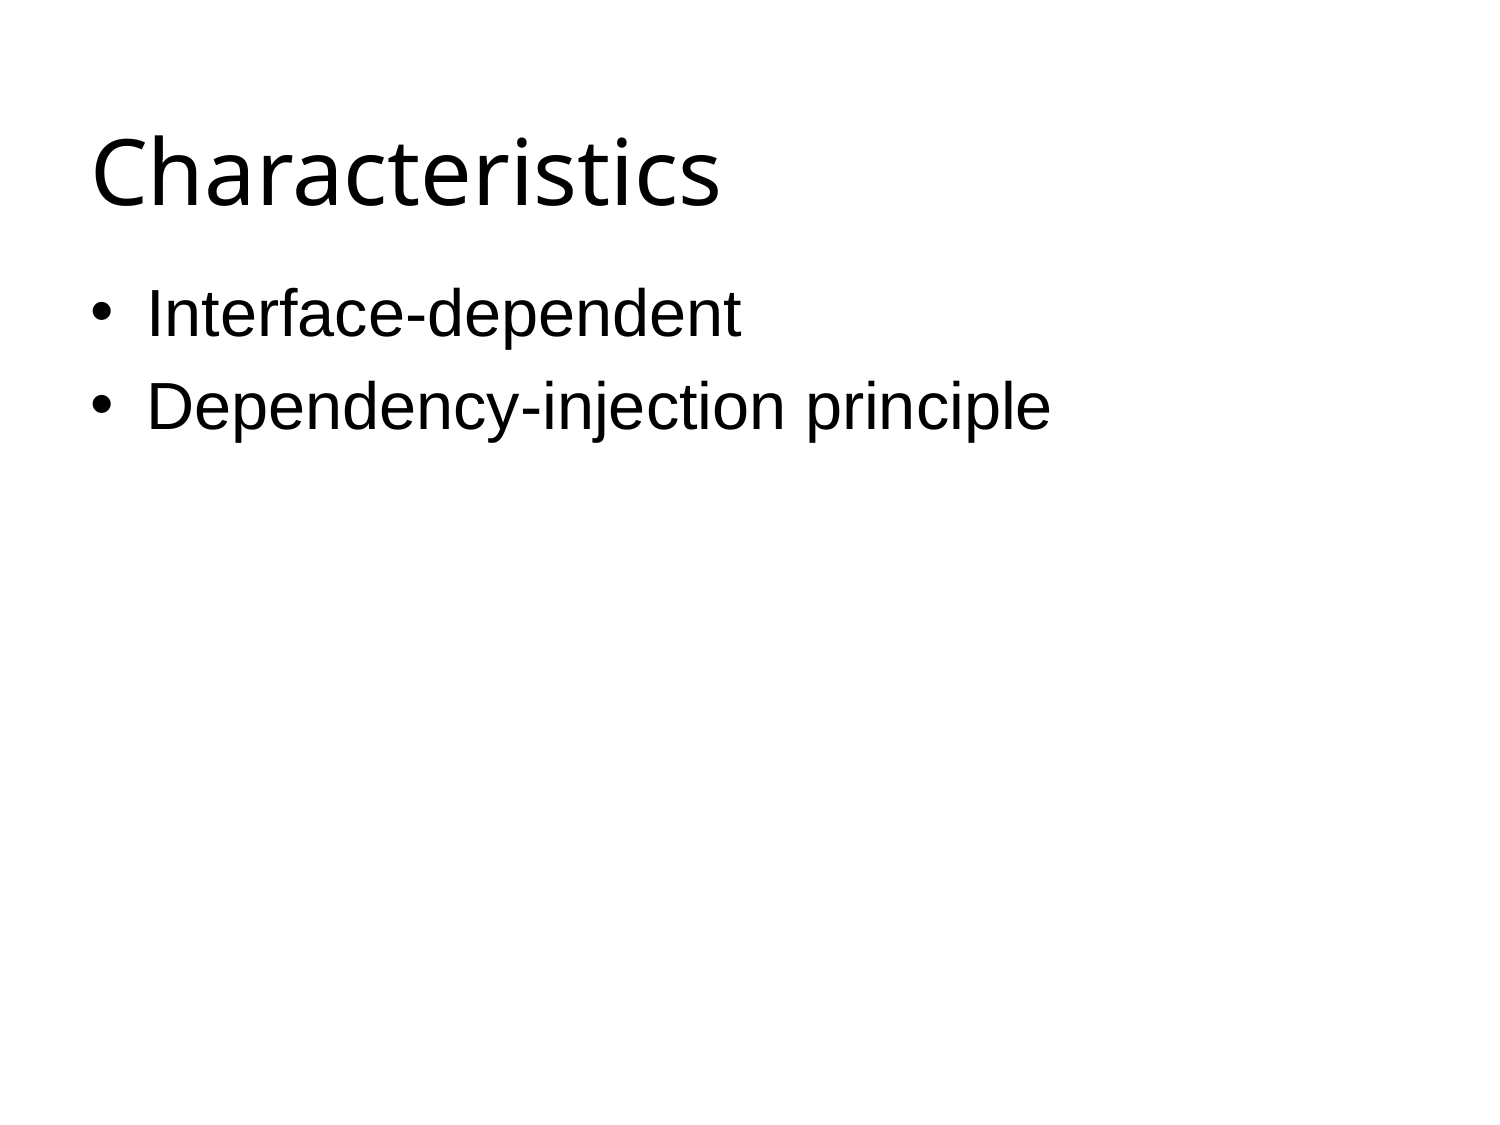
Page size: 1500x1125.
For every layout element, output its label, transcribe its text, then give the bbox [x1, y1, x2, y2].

title Characteristics [74, 74, 1426, 262]
list Interface-dependent Dependency-injection principle [74, 262, 1426, 1006]
